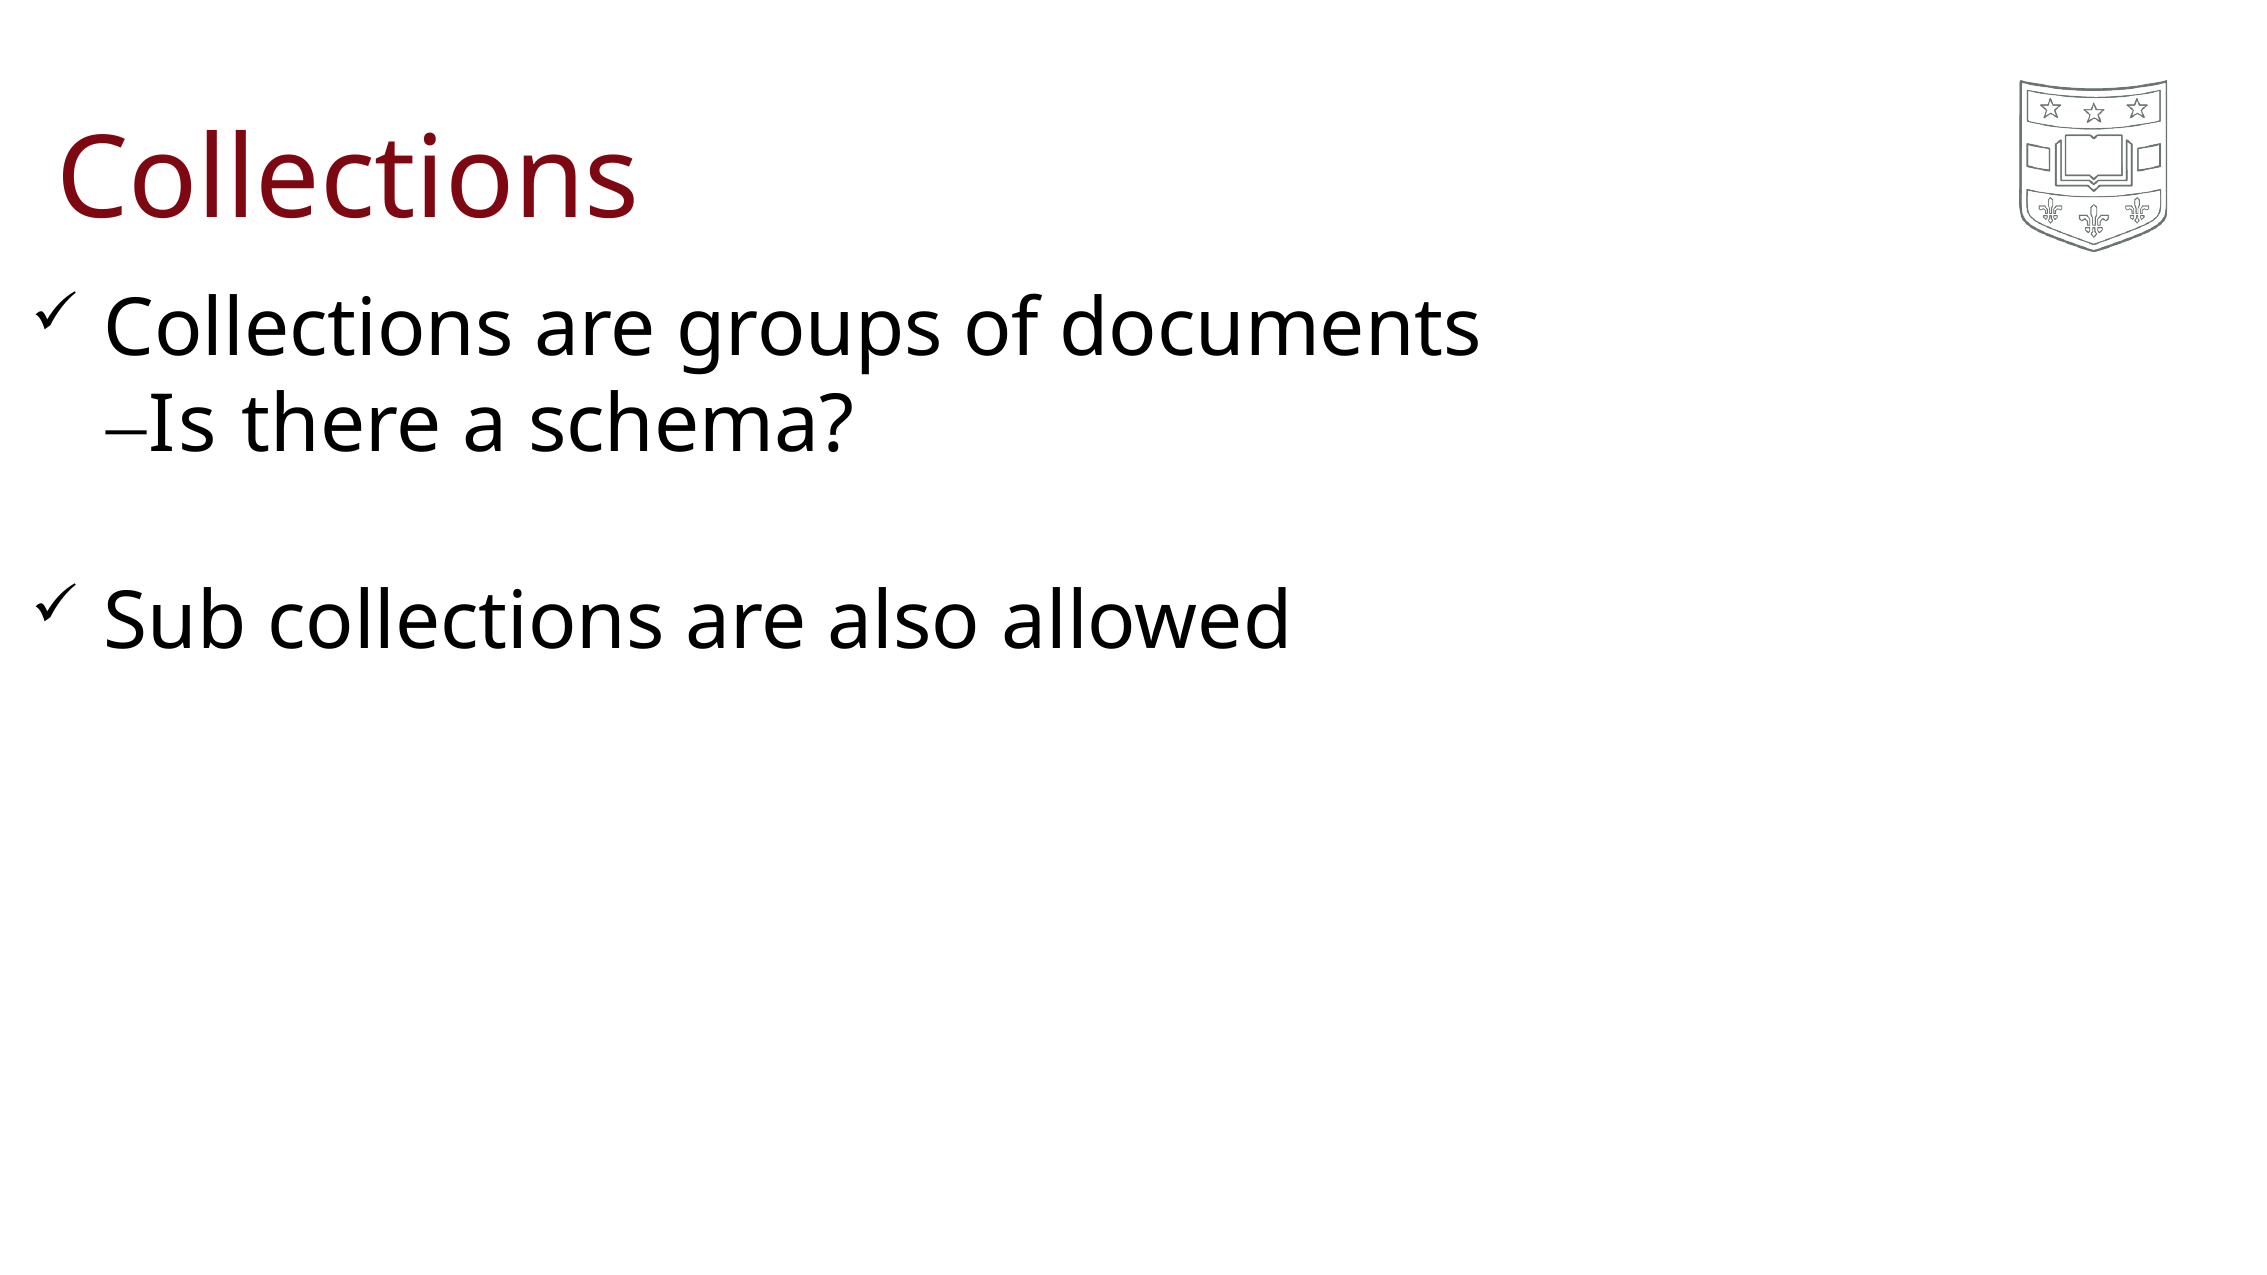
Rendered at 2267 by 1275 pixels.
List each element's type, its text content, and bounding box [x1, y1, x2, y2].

picture [2019, 80, 2168, 252]
text_box Collections are groups of documents –Is there a schema? Sub collections are also allowed [29, 273, 1575, 665]
title Collections [54, 100, 677, 273]
